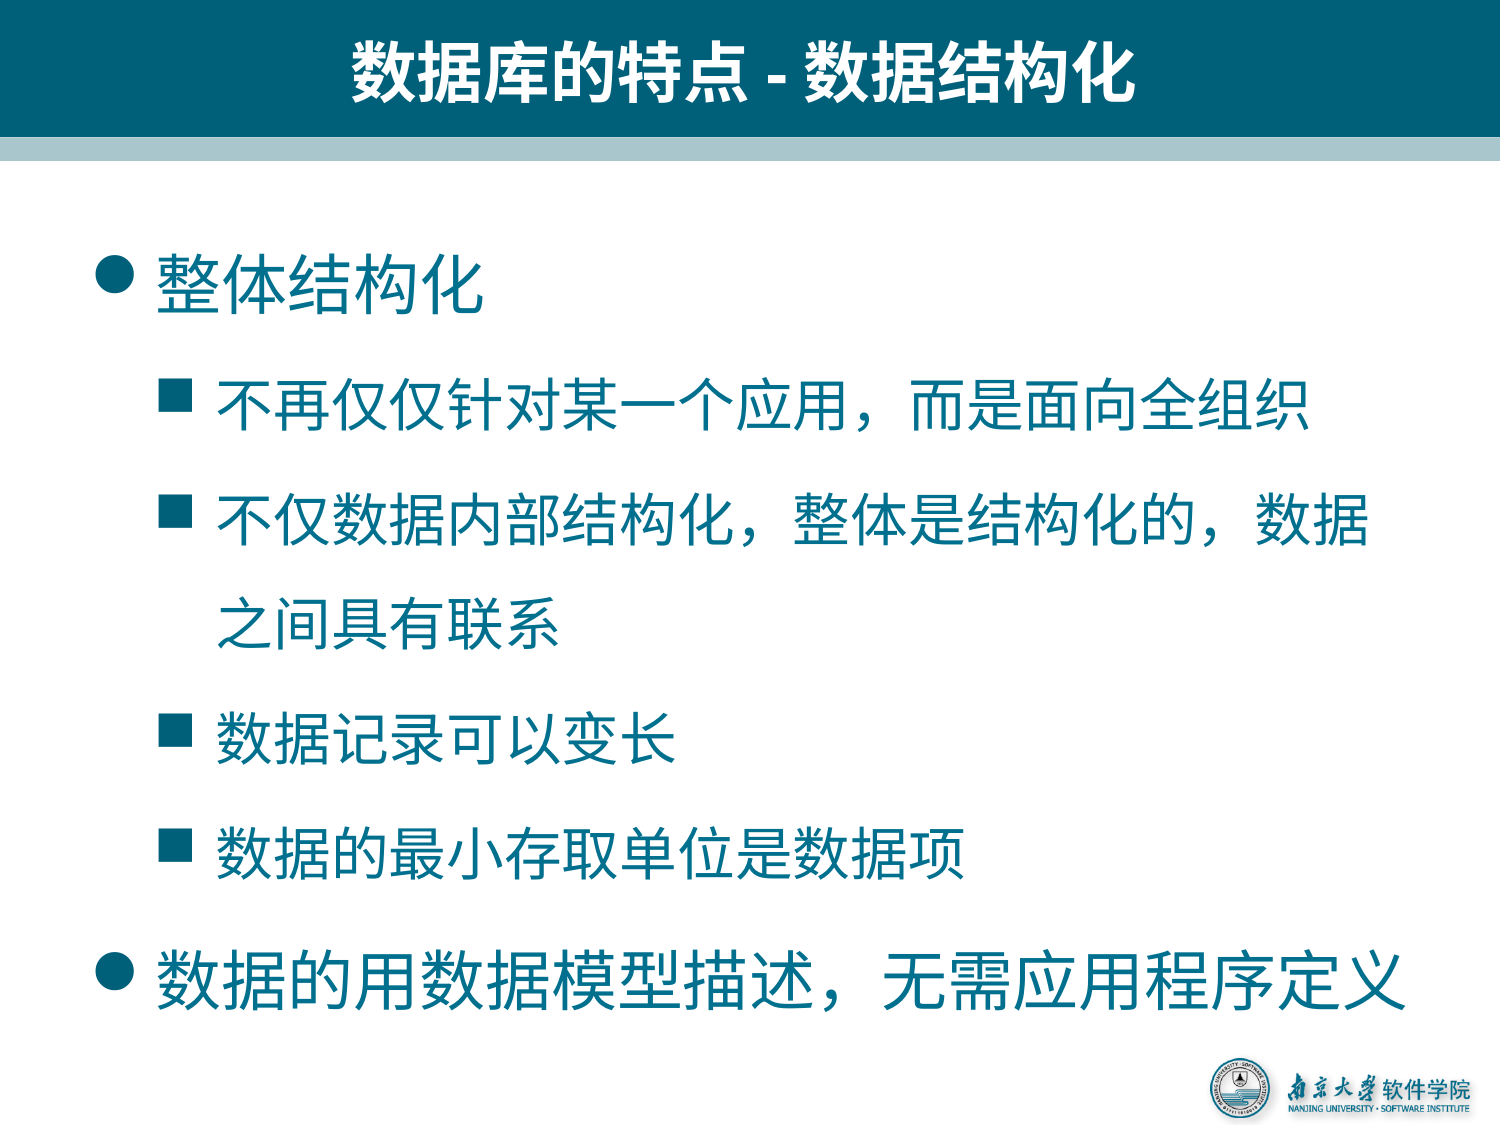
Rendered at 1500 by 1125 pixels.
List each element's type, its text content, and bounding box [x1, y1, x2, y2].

picture [1213, 1058, 1470, 1118]
picture [1210, 1058, 1233, 1082]
title 数据库的特点-数据结构化 [50, 24, 1438, 118]
list 整体结构化 不再仅仅针对某一个应用，而是面向全组织 不仅数据内部结构化，整体是结构化的，数据之间具有联系 数据记录可以变长 数据的最小存取单位是数据项 数据的用数据模型描述，无需应用程序定义 [75, 172, 1425, 1050]
picture [1210, 1095, 1230, 1118]
